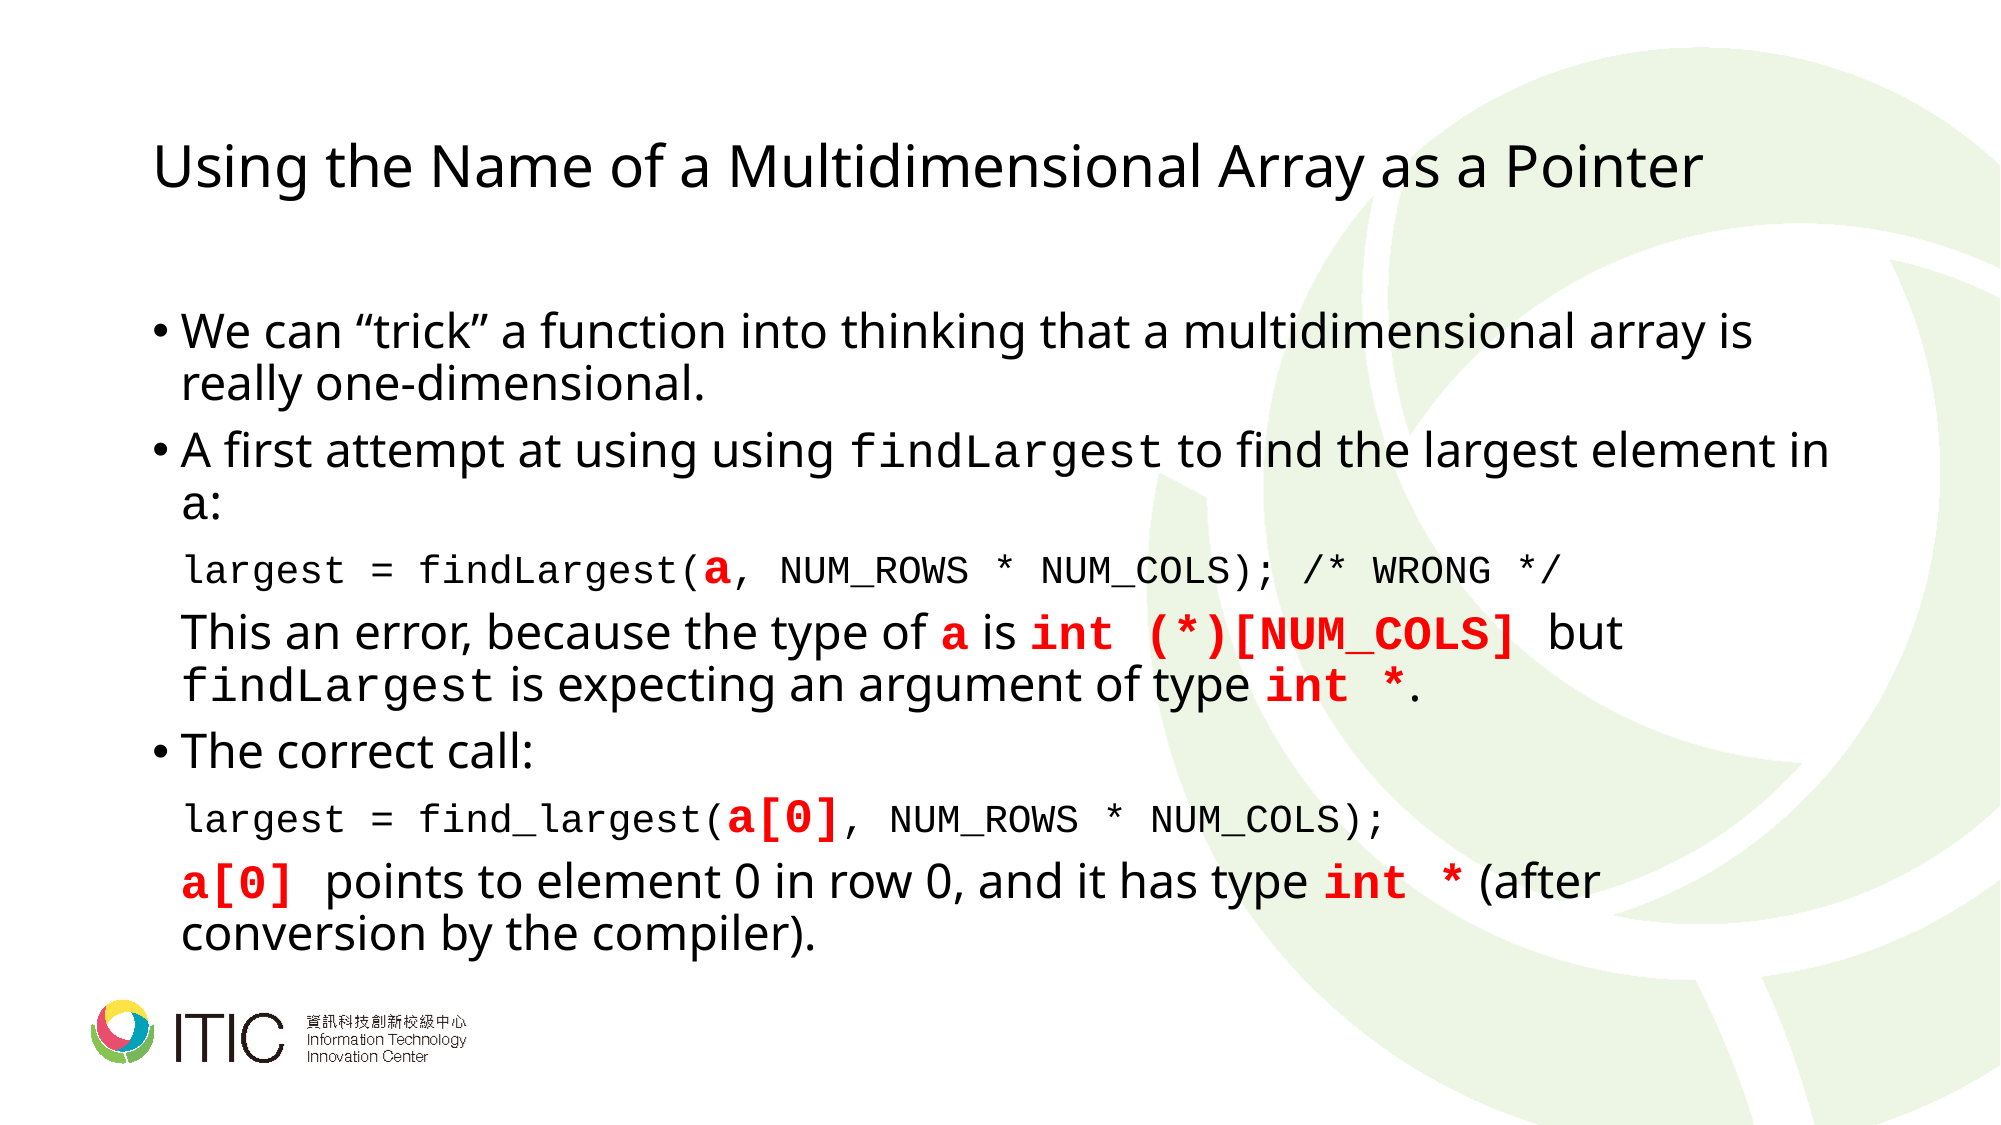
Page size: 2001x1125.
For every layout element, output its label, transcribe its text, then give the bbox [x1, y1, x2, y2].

picture [0, 0, 2001, 1125]
list We can “trick” a function into thinking that a multidimensional array is really one-dimensional. A first attempt at using using findLargest to find the largest element in a: largest = findLargest(a, NUM_ROWS * NUM_COLS); /* WRONG */ This an error, because the type of a is int (*)[NUM_COLS] but findLargest is expecting an argument of type int *. The correct call: largest = find_largest(a[0], NUM_ROWS * NUM_COLS); a[0] points to element 0 in row 0, and it has type int * (after conversion by the compiler). [137, 299, 1863, 1014]
title Using the Name of a Multidimensional Array as a Pointer [137, 59, 1863, 278]
